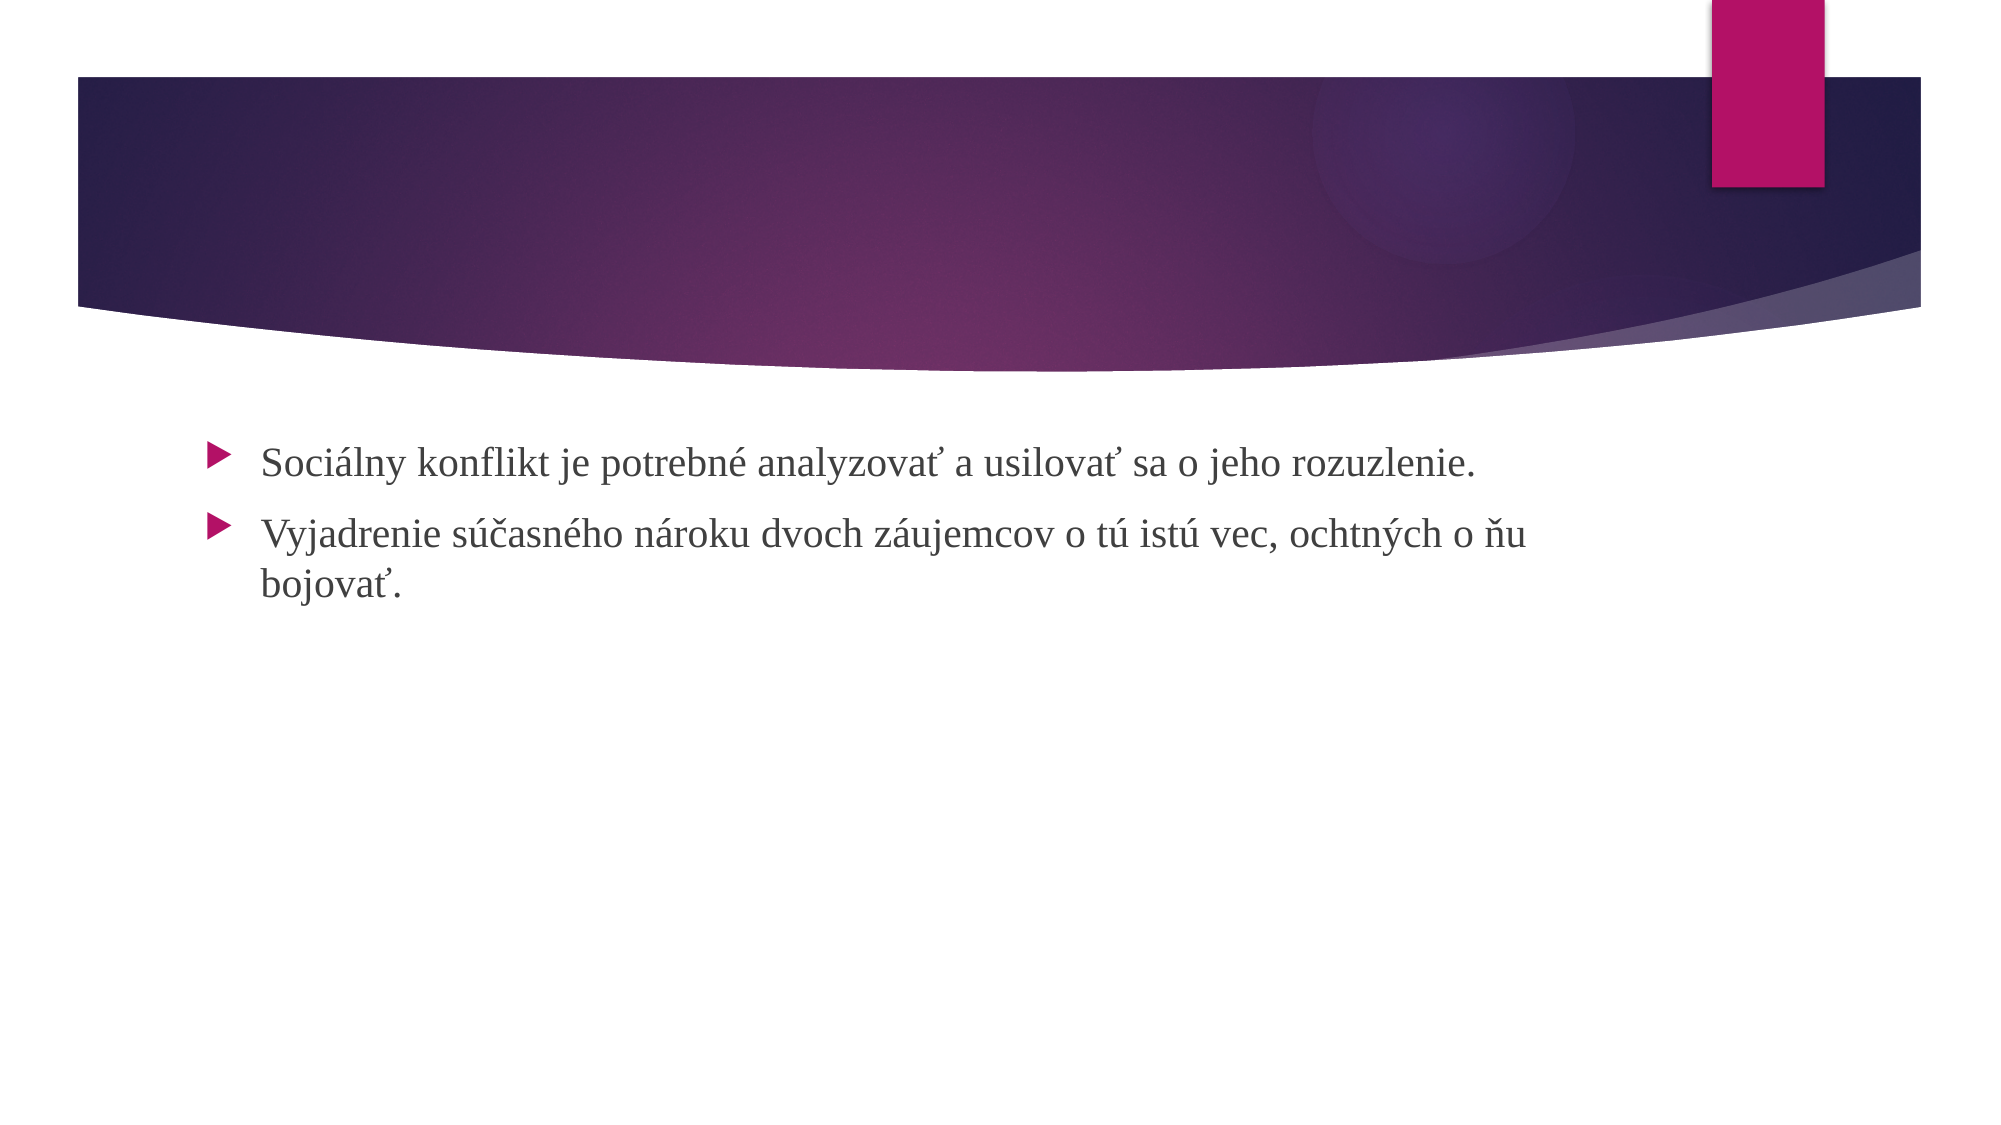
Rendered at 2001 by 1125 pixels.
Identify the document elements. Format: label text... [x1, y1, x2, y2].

list Sociálny konflikt je potrebné analyzovať a usilovať sa o jeho rozuzlenie. Vyjadrenie súčasného nároku dvoch záujemcov o tú istú vec, ochtných o ňu bojovať. [189, 427, 1638, 988]
